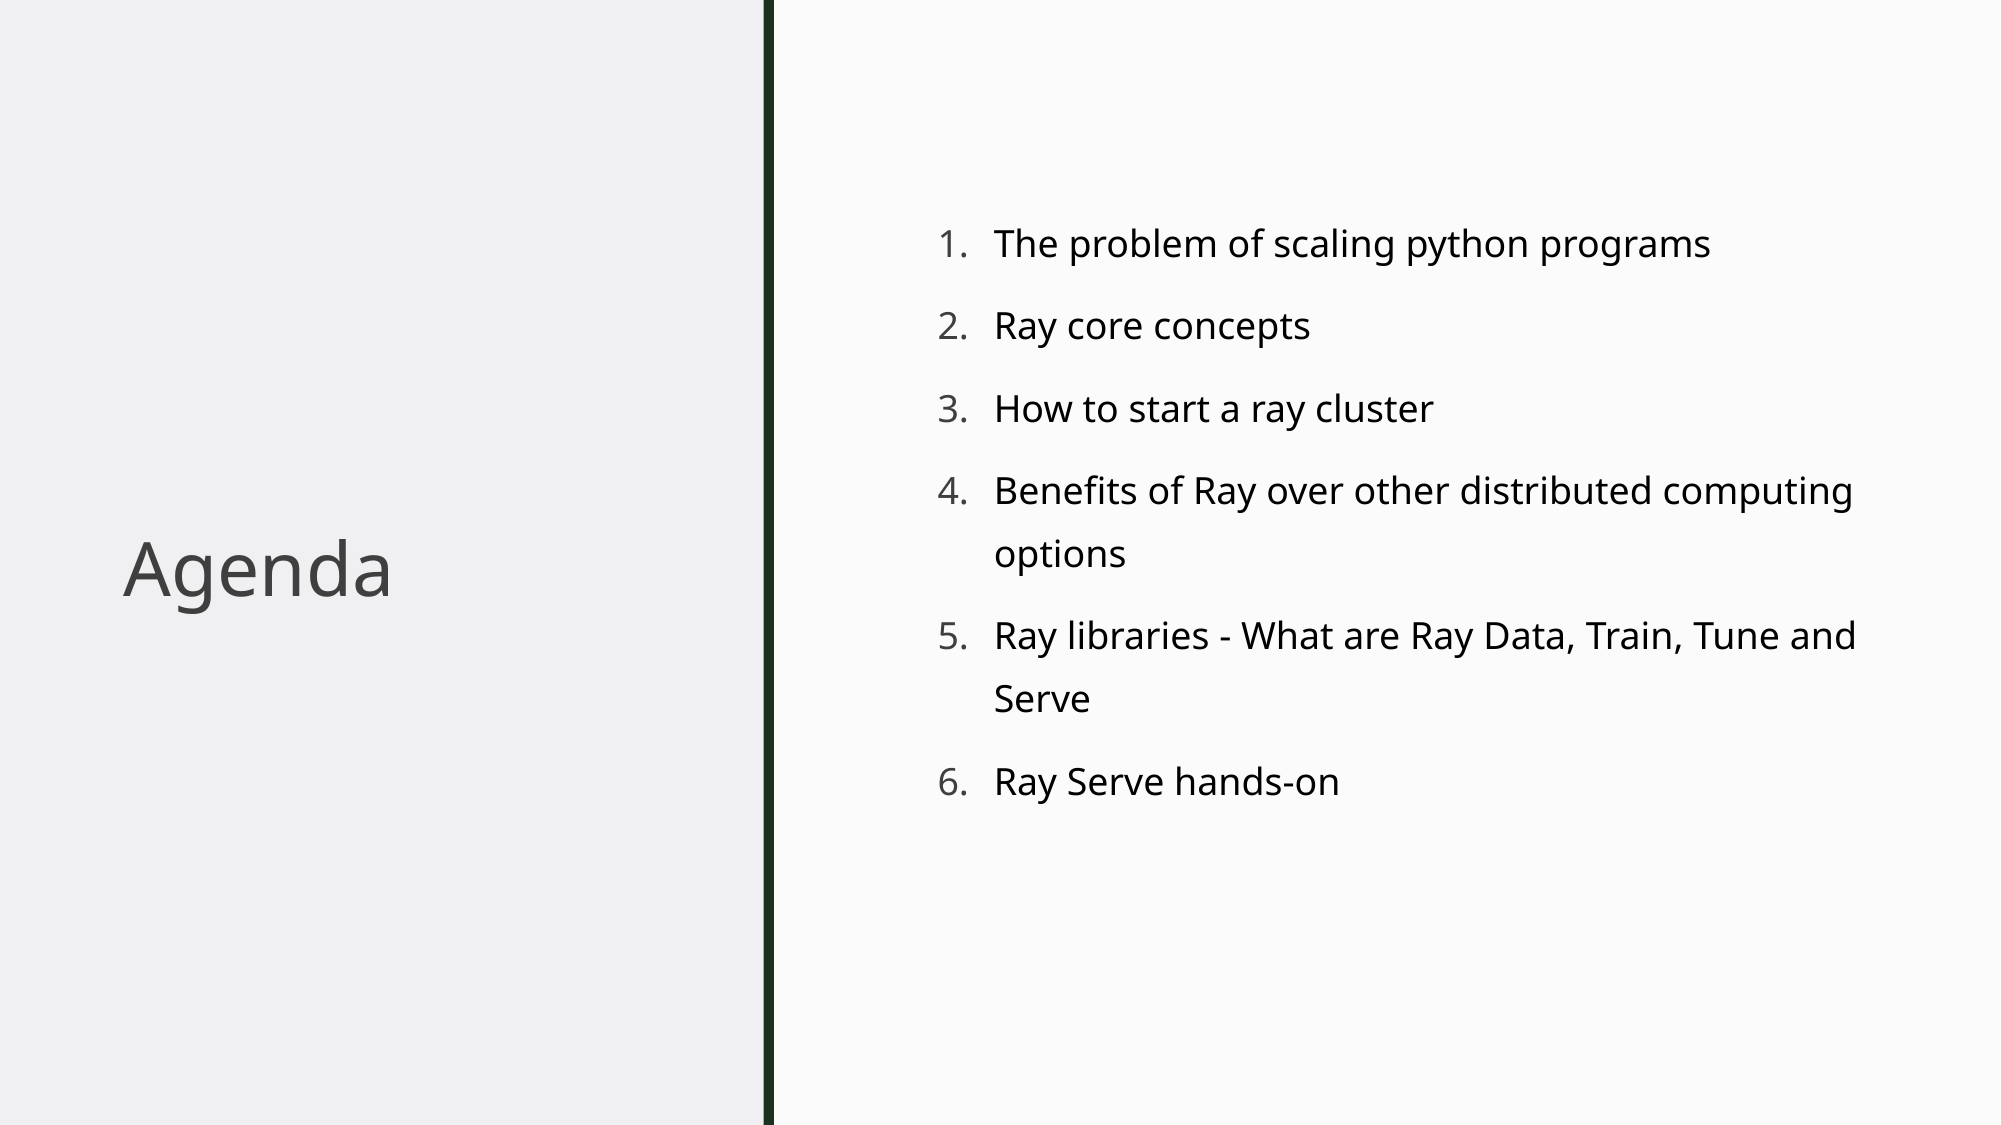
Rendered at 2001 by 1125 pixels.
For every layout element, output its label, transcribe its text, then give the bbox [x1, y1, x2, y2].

title Agenda [105, 115, 666, 969]
list The problem of scaling python programs Ray core concepts How to start a ray cluster Benefits of Ray over other distributed computing options Ray libraries - What are Ray Data, Train, Tune and Serve Ray Serve hands-on [881, 115, 1895, 969]
